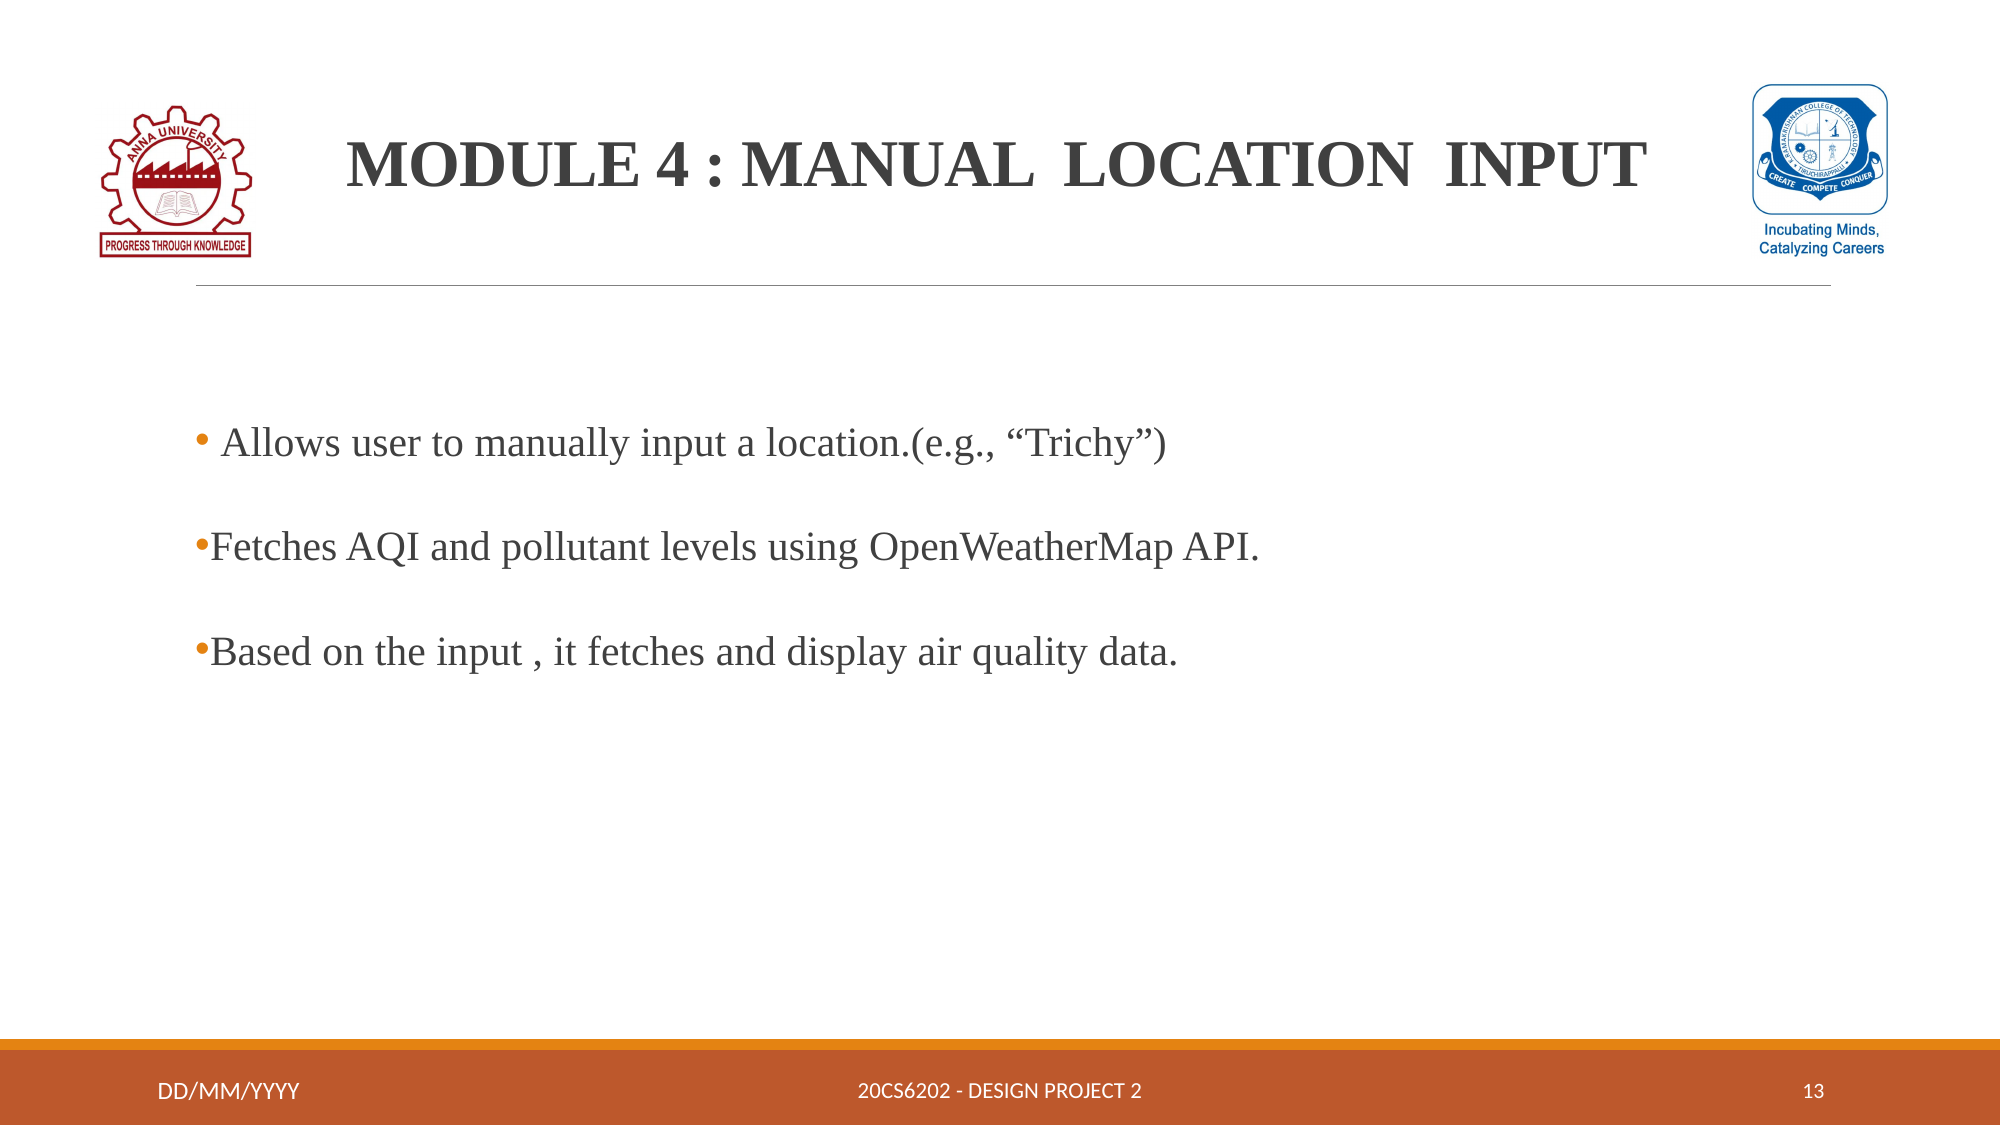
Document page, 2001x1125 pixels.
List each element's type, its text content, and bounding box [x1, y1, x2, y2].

text_box DD/MM/YYYY [142, 1066, 532, 1112]
footer 20CS6202 - DESIGN PROJECT 2 [604, 1059, 1396, 1120]
picture [1750, 81, 1889, 260]
title MODULE 4 : MANUAL LOCATION INPUT [180, 47, 1830, 285]
list Allows user to manually input a location.(e.g., “Trichy”) Fetches AQI and pollutant levels using OpenWeatherMap API. Based on the input , it fetches and display air quality data. [180, 302, 1830, 963]
picture [94, 101, 257, 260]
slide_number 13 [1624, 1059, 1840, 1120]
